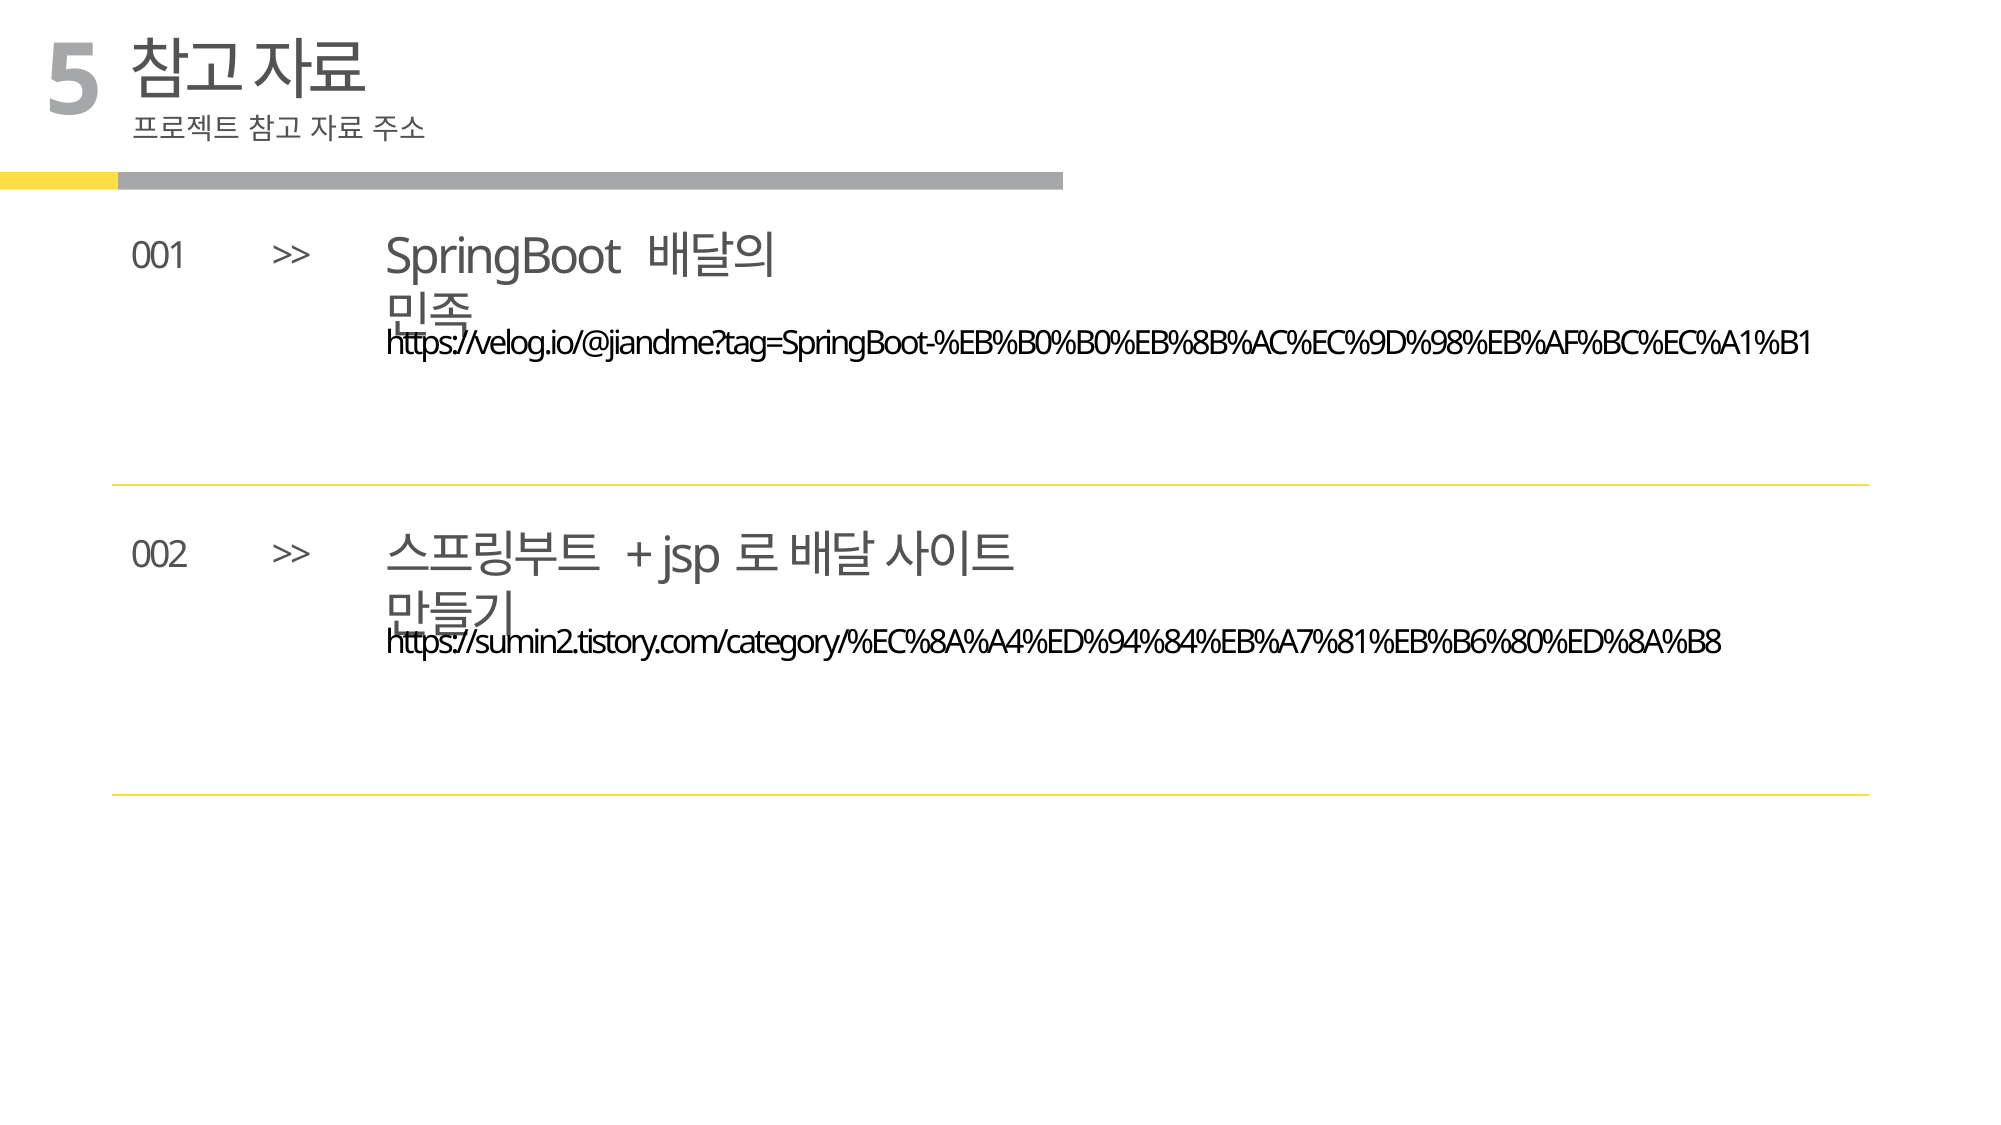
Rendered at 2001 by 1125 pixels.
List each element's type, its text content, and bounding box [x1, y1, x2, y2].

text_box https://velog.io/@jiandme?tag=SpringBoot-%EB%B0%B0%EB%8B%AC%EC%9D%98%EB%AF%BC%EC%A1%B1 [370, 306, 1846, 369]
text_box [119, 171, 1064, 191]
text_box 스프링부트 + jsp로 배달 사이트 만들기 [370, 515, 1147, 604]
text_box 5 [30, 7, 118, 143]
text_box 001 [116, 224, 204, 284]
text_box SpringBoot 배달의 민족 [370, 216, 866, 306]
text_box https://sumin2.tistory.com/category/%EC%8A%A4%ED%94%84%EB%A7%81%EB%B6%80%ED%8A%B8 [370, 604, 1846, 668]
text_box [0, 171, 119, 191]
text_box >> [257, 522, 327, 583]
text_box >> [257, 224, 327, 284]
text_box 002 [116, 522, 204, 583]
text_box 참고 자료 [118, 19, 384, 103]
text_box 프로젝트 참고 자료 주소 [117, 103, 442, 153]
